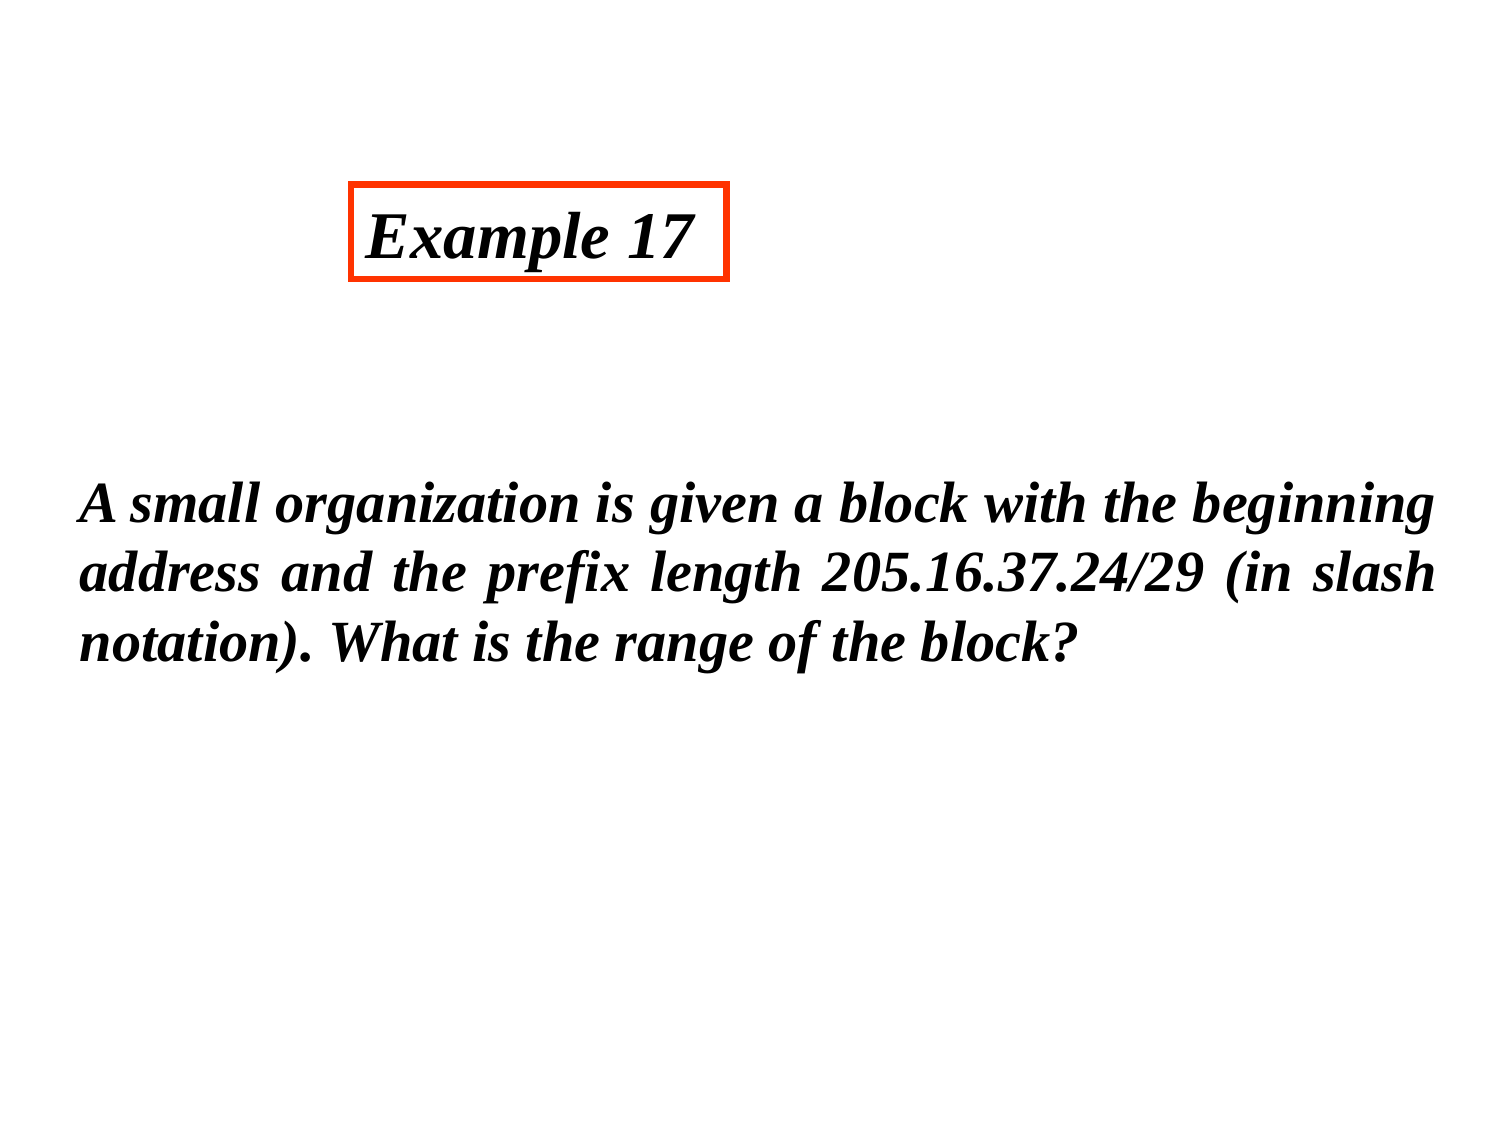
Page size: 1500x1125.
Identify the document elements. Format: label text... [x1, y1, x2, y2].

text_box Example 17 [351, 184, 727, 280]
text_box A small organization is given a block with the beginning address and the prefix length 205.16.37.24/29 (in slash notation). What is the range of the block? [64, 456, 1453, 681]
